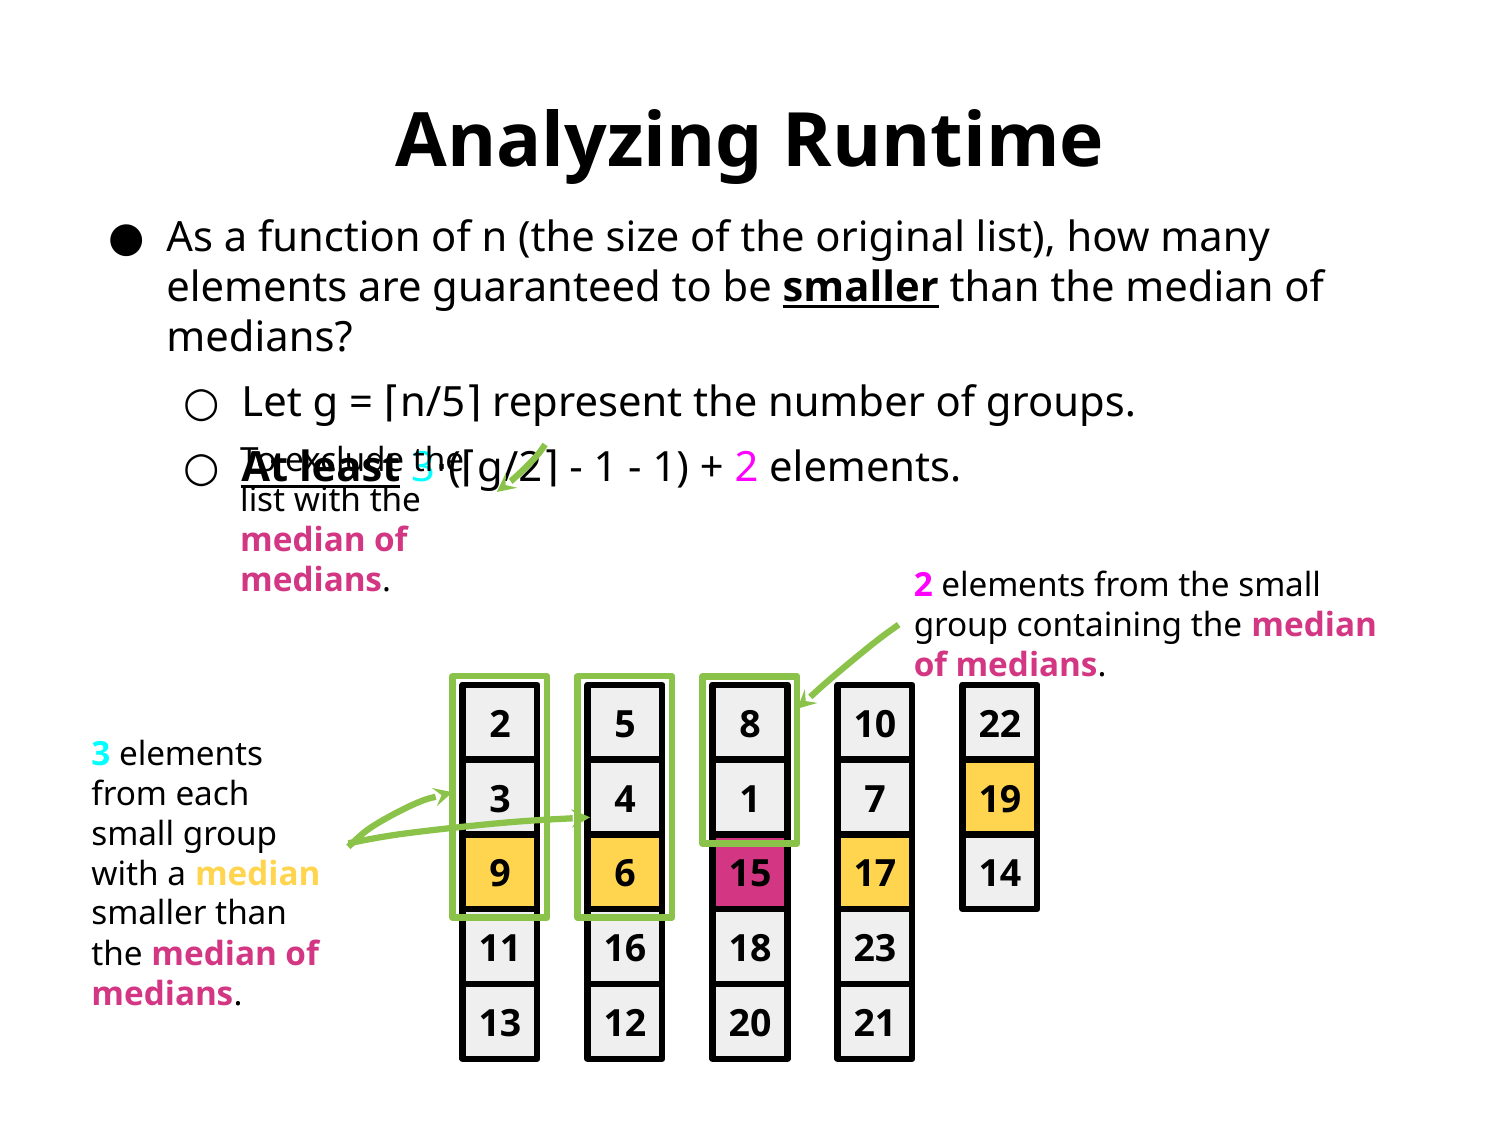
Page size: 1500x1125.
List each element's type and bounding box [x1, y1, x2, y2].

text_box [76, 76, 1424, 1059]
